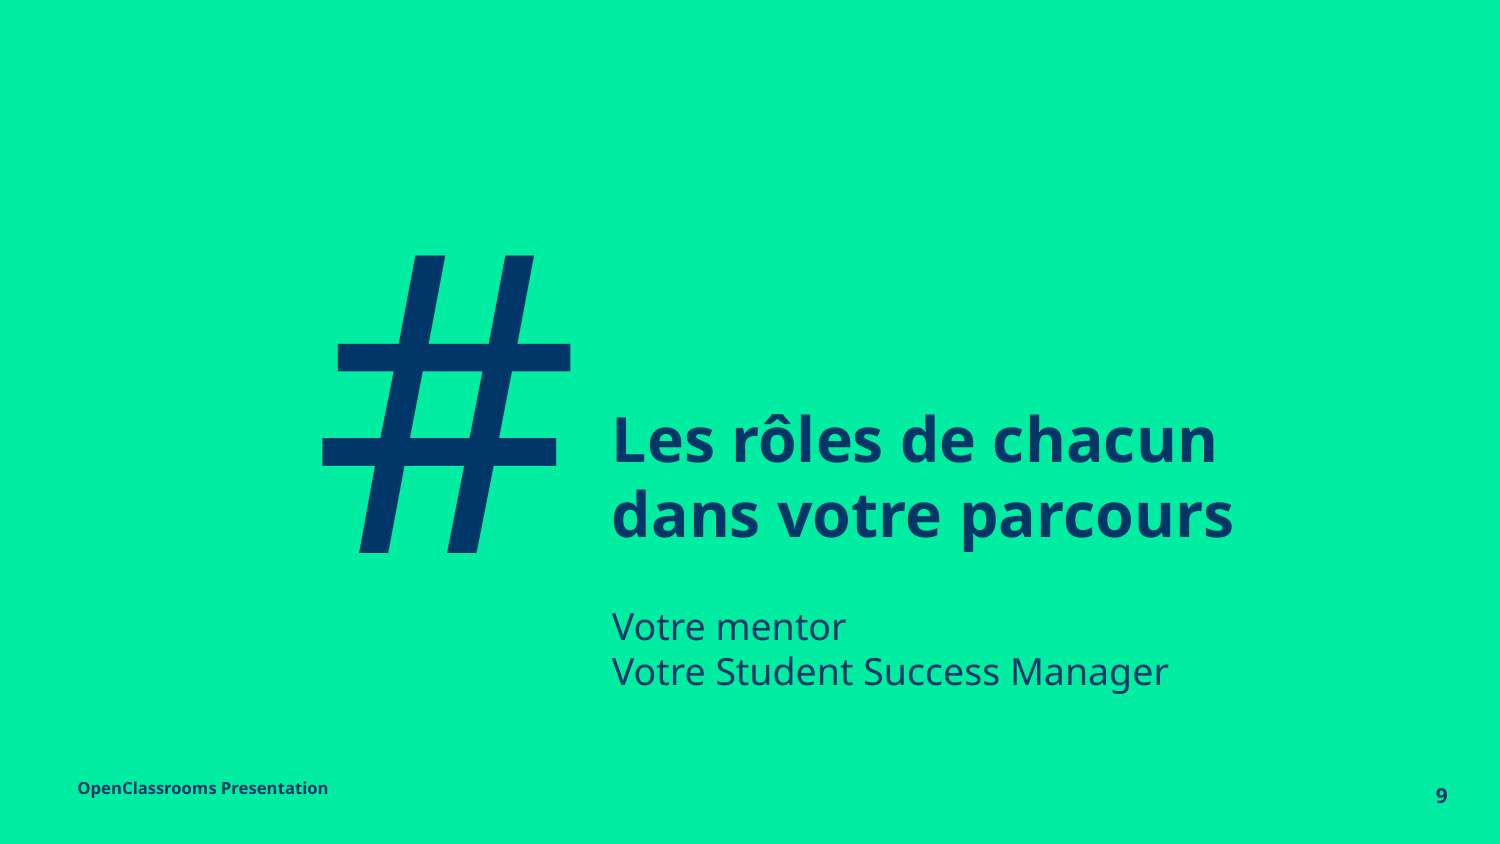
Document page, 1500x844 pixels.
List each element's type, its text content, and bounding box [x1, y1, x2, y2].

text_box Votre mentor Votre Student Success Manager [596, 588, 1281, 759]
text_box # [165, 122, 597, 581]
text_box Les rôles de chacun dans votre parcours [596, 393, 1281, 565]
slide_number ‹#› [1372, 783, 1463, 811]
